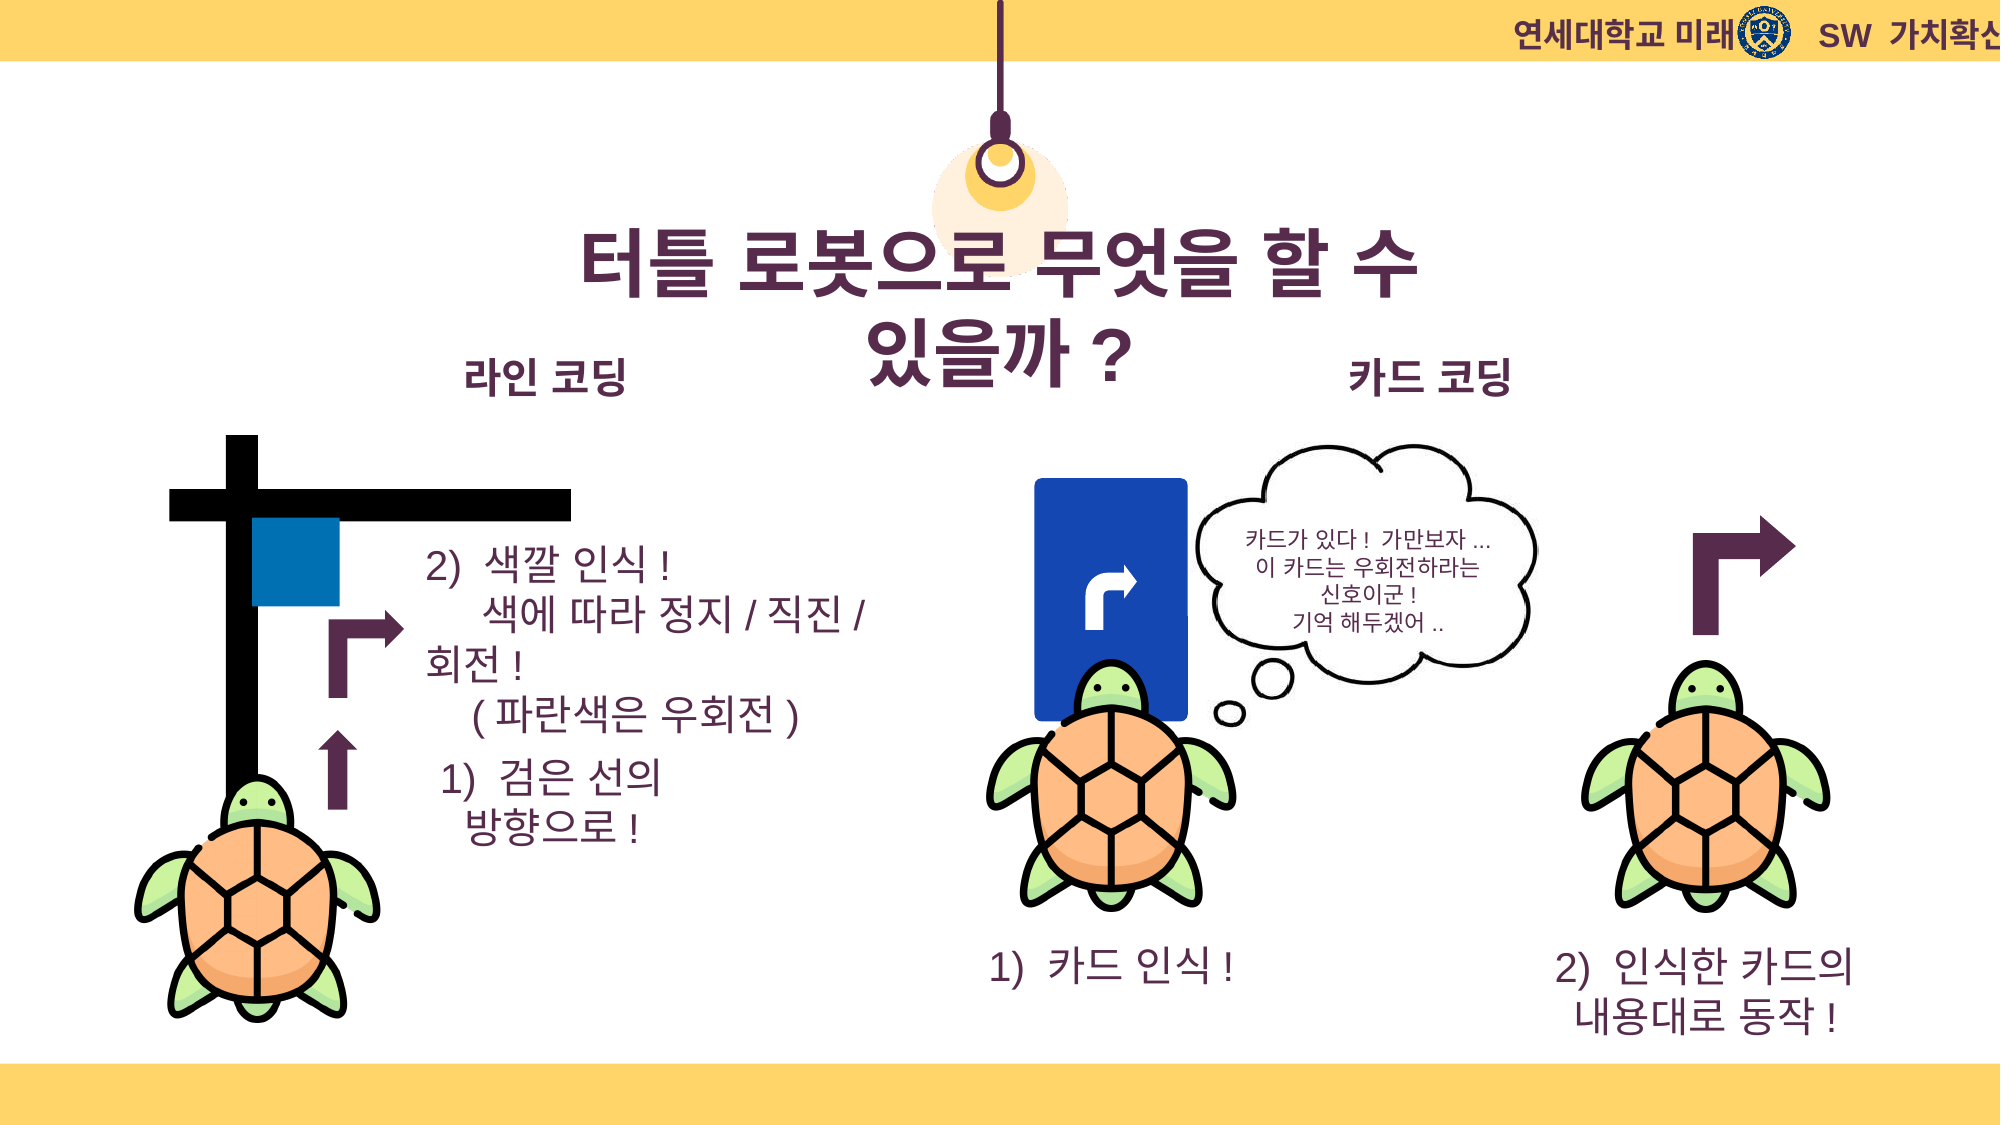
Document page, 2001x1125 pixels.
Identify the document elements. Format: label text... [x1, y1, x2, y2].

text_box [0, 1063, 2000, 1125]
text_box [0, 0, 929, 62]
text_box [1071, 0, 1508, 62]
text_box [1513, 0, 2000, 85]
picture [931, 0, 1069, 277]
text_box 터틀 로봇으로 무엇을 할 수 있을까? [471, 208, 1528, 342]
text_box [907, 344, 1956, 1050]
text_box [132, 343, 906, 1023]
